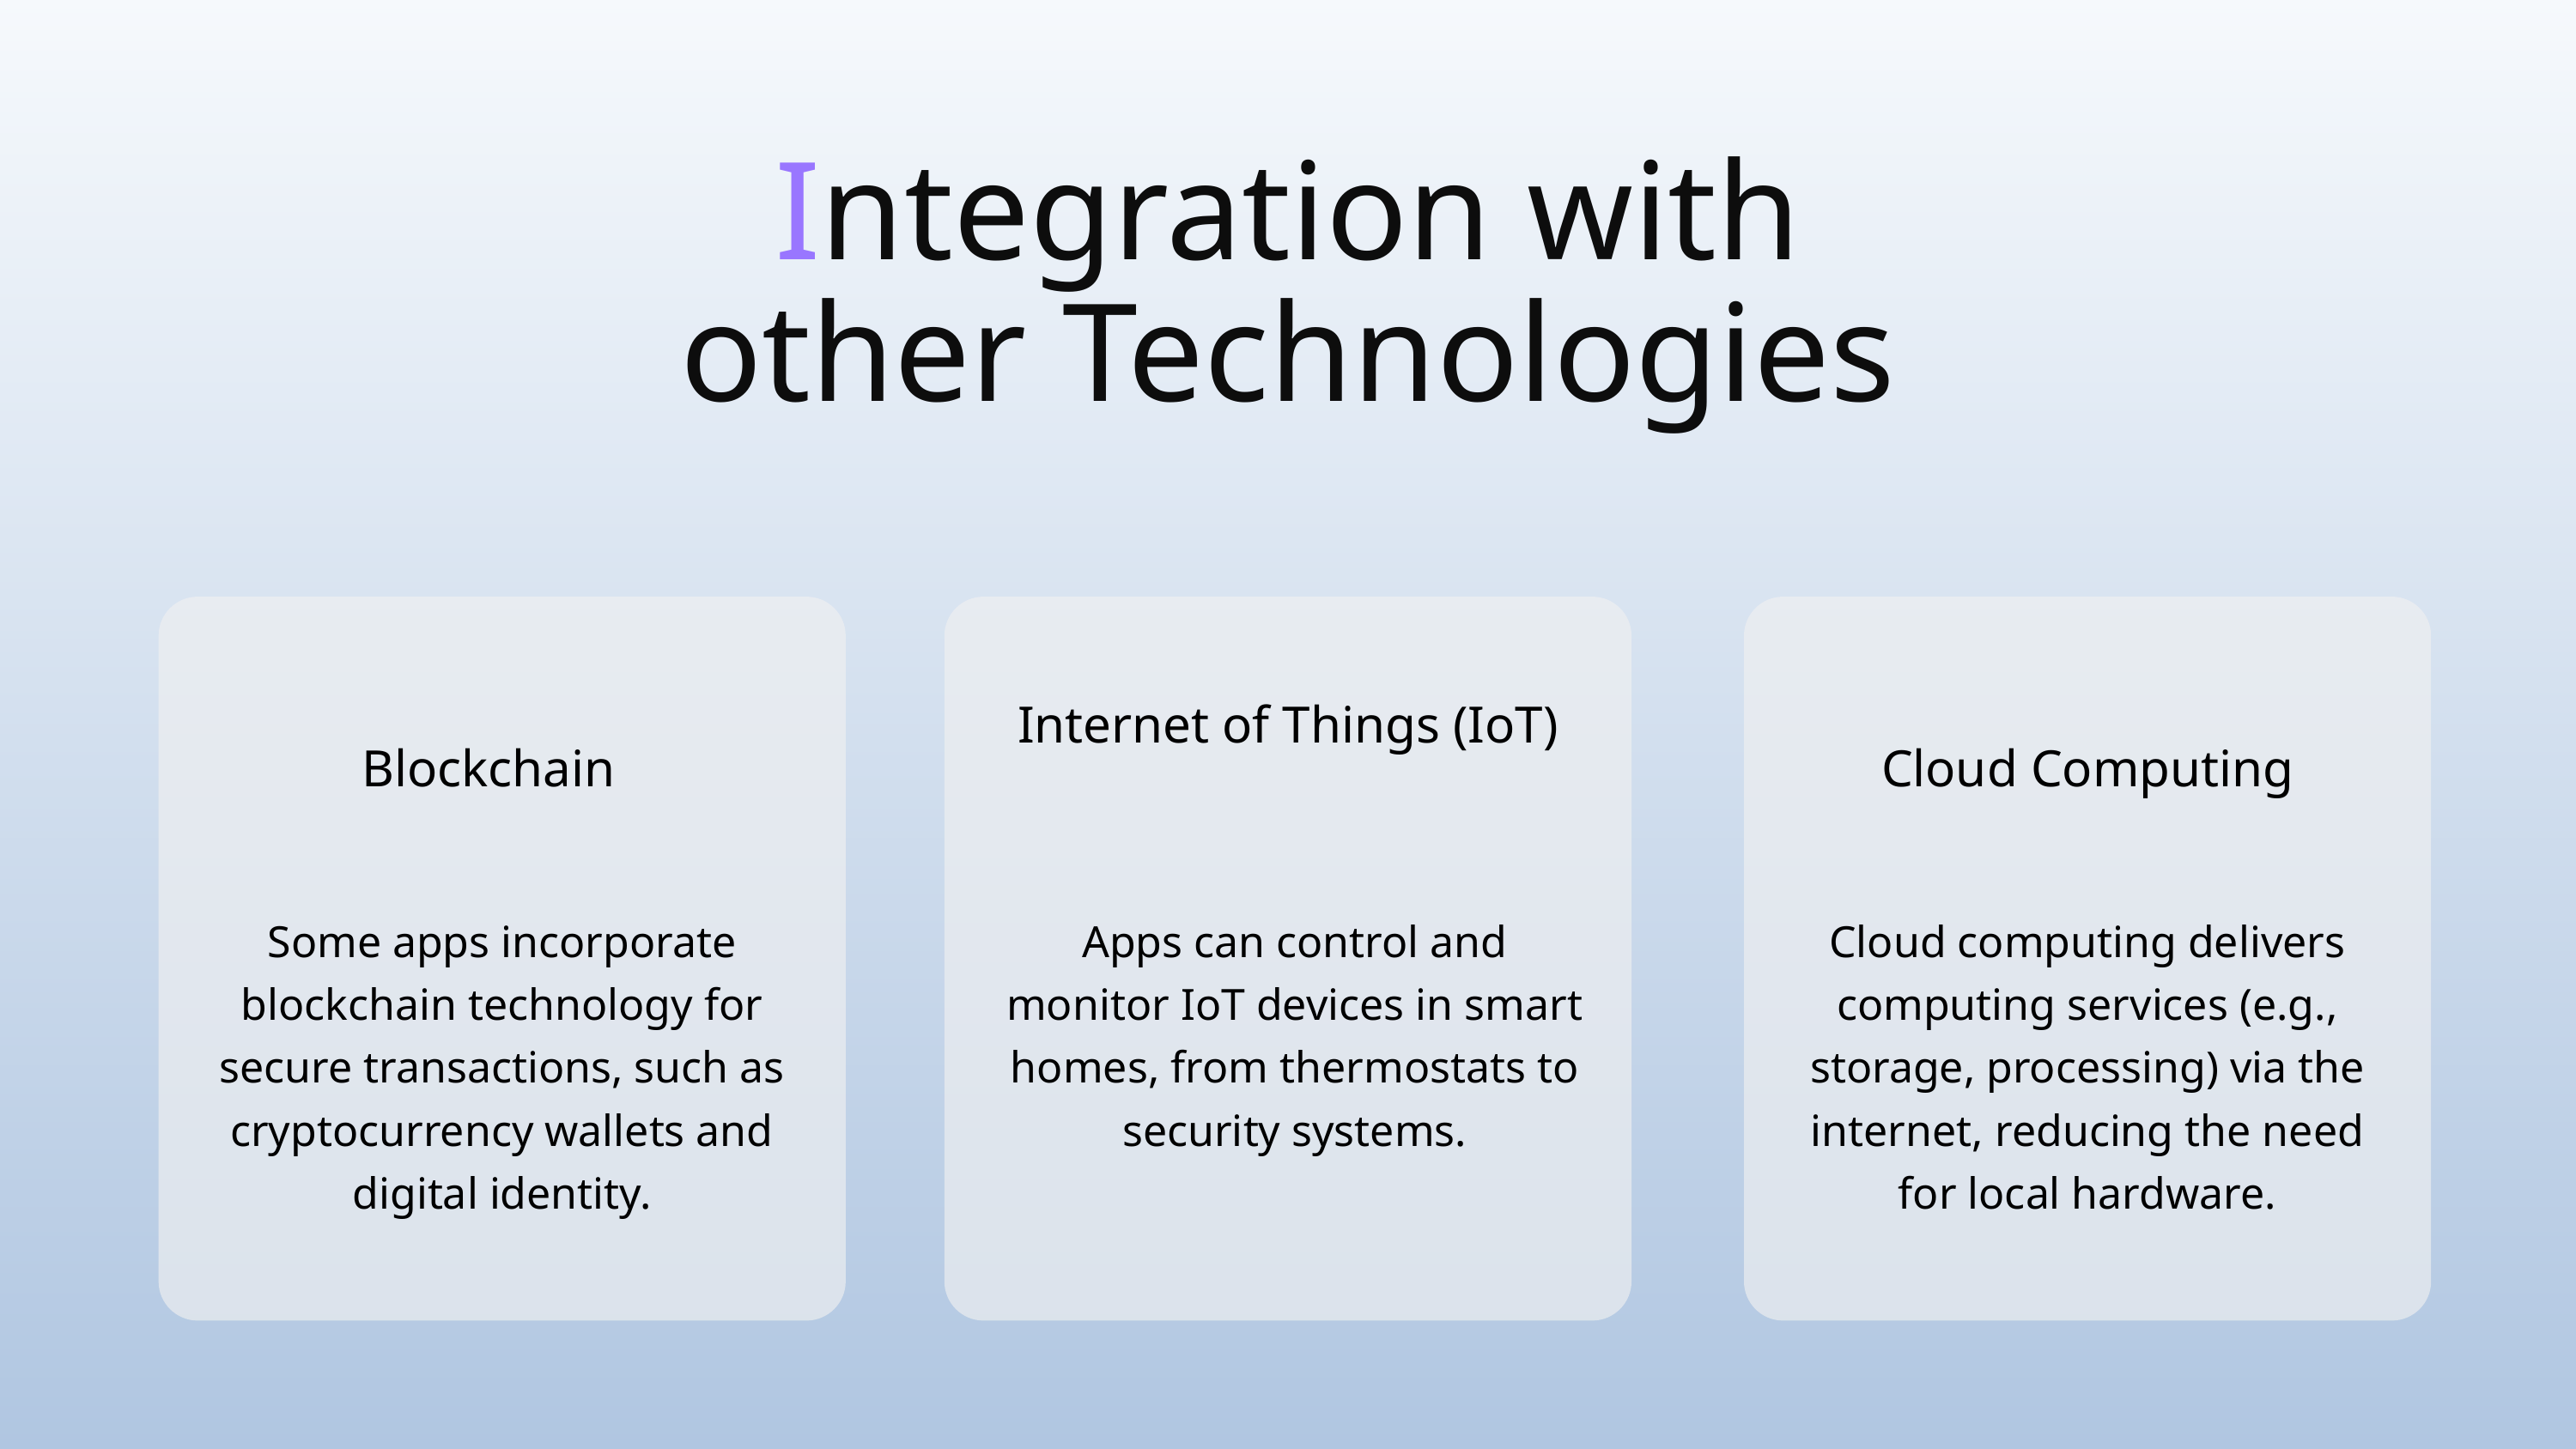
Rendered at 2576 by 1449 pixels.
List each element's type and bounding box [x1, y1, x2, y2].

text_box [158, 596, 847, 1321]
text_box [1743, 596, 2432, 1321]
text_box [944, 596, 1632, 1321]
text_box [596, 144, 1980, 521]
